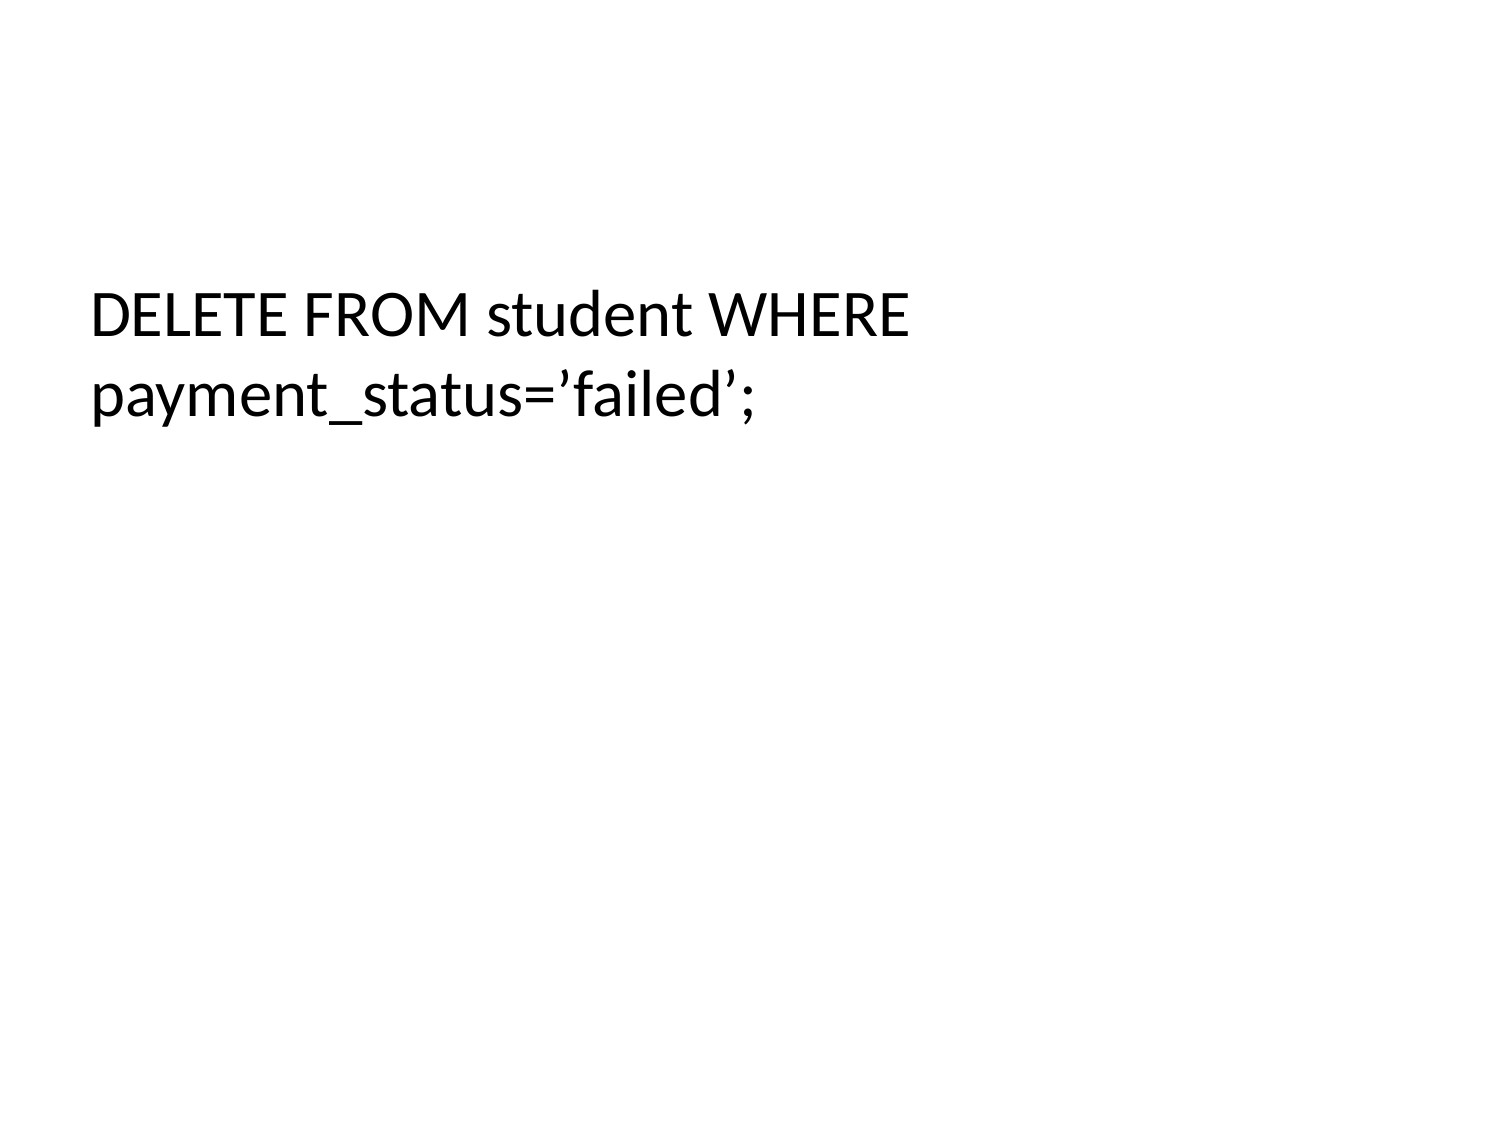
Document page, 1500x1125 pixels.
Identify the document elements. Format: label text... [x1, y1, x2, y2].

list DELETE FROM student WHERE payment_status=’failed’; [75, 262, 1425, 1005]
